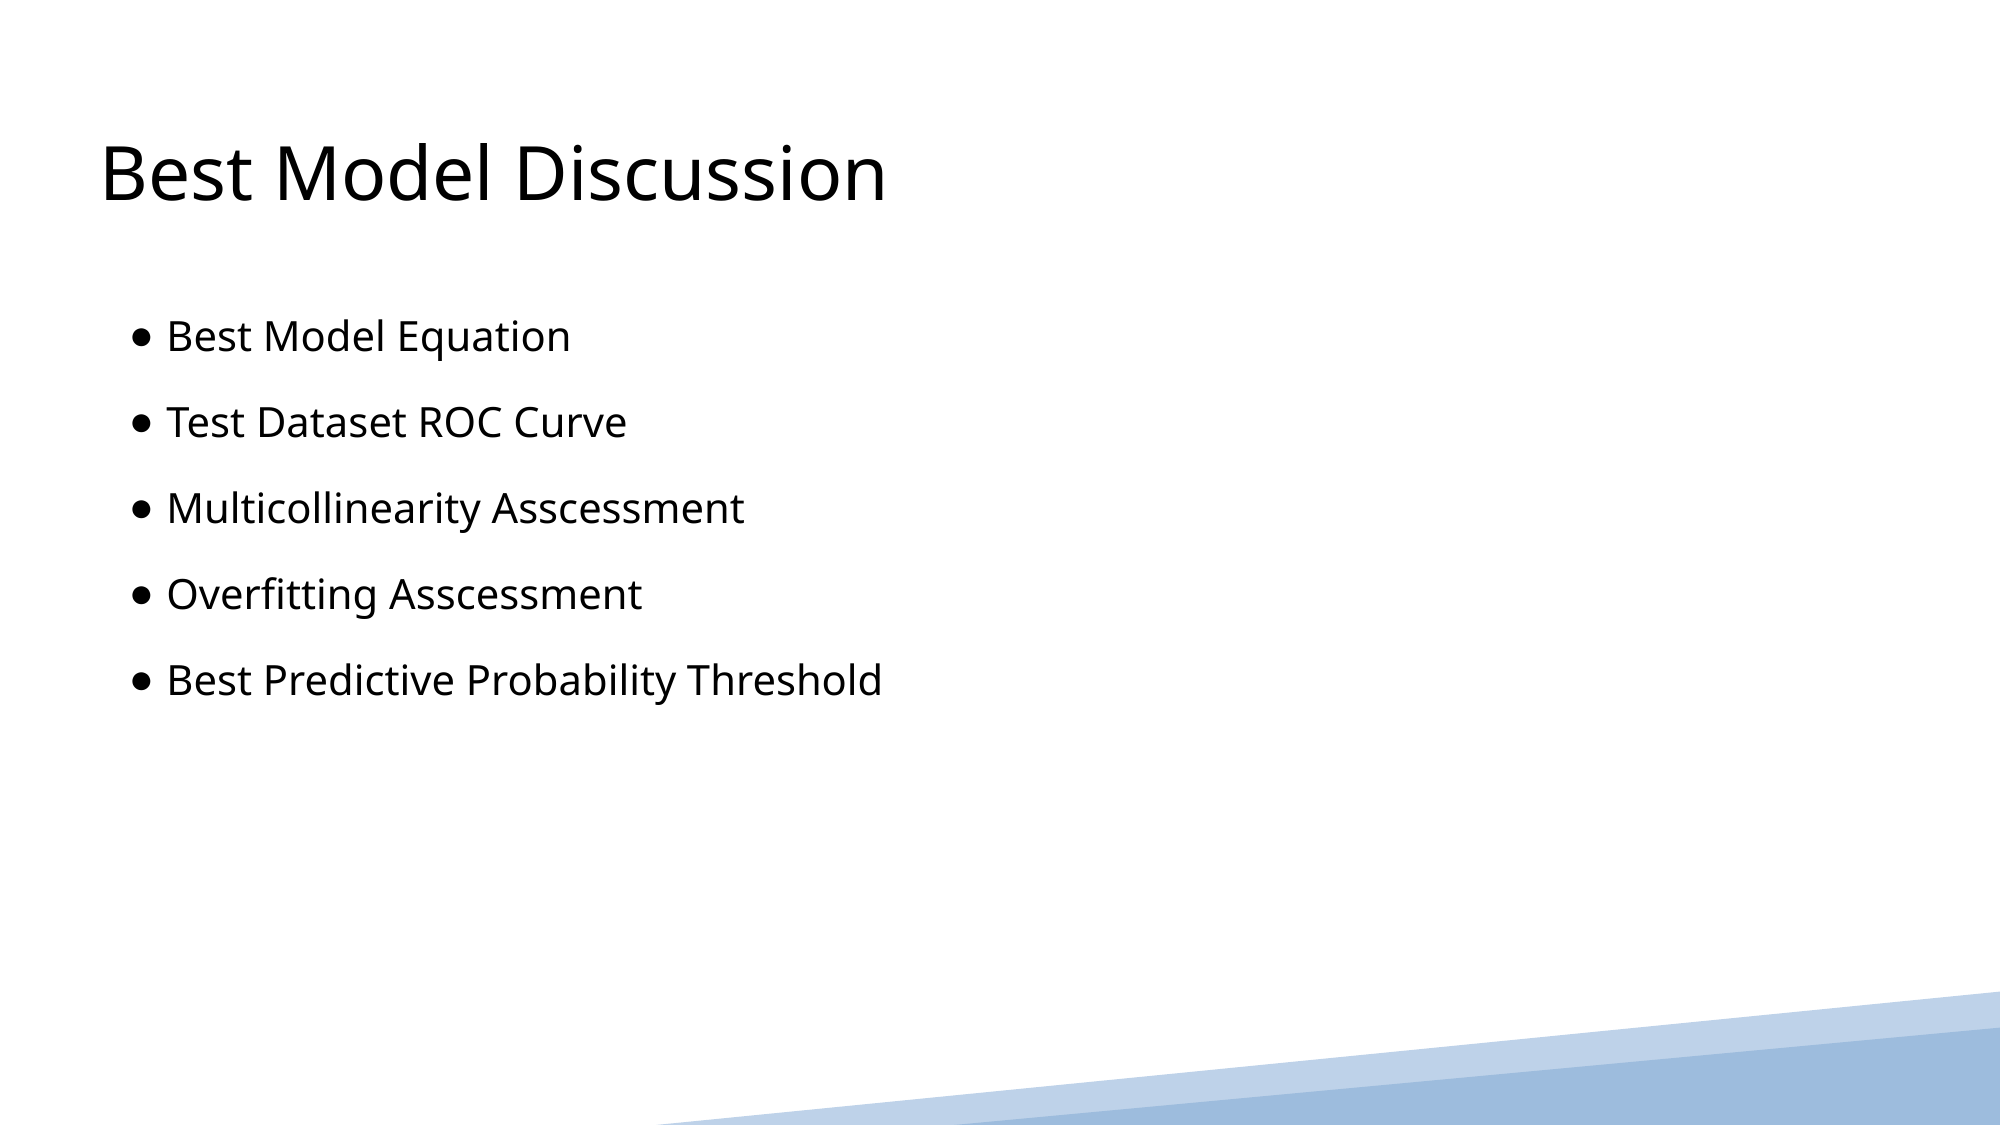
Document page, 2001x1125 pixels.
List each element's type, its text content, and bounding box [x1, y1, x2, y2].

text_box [656, 991, 2000, 1125]
text_box Best Model Equation Test Dataset ROC Curve Multicollinearity Asscessment Overfitting Asscessment Best Predictive Probability Threshold [114, 287, 1886, 718]
text_box Best Model Discussion [99, 99, 1900, 216]
